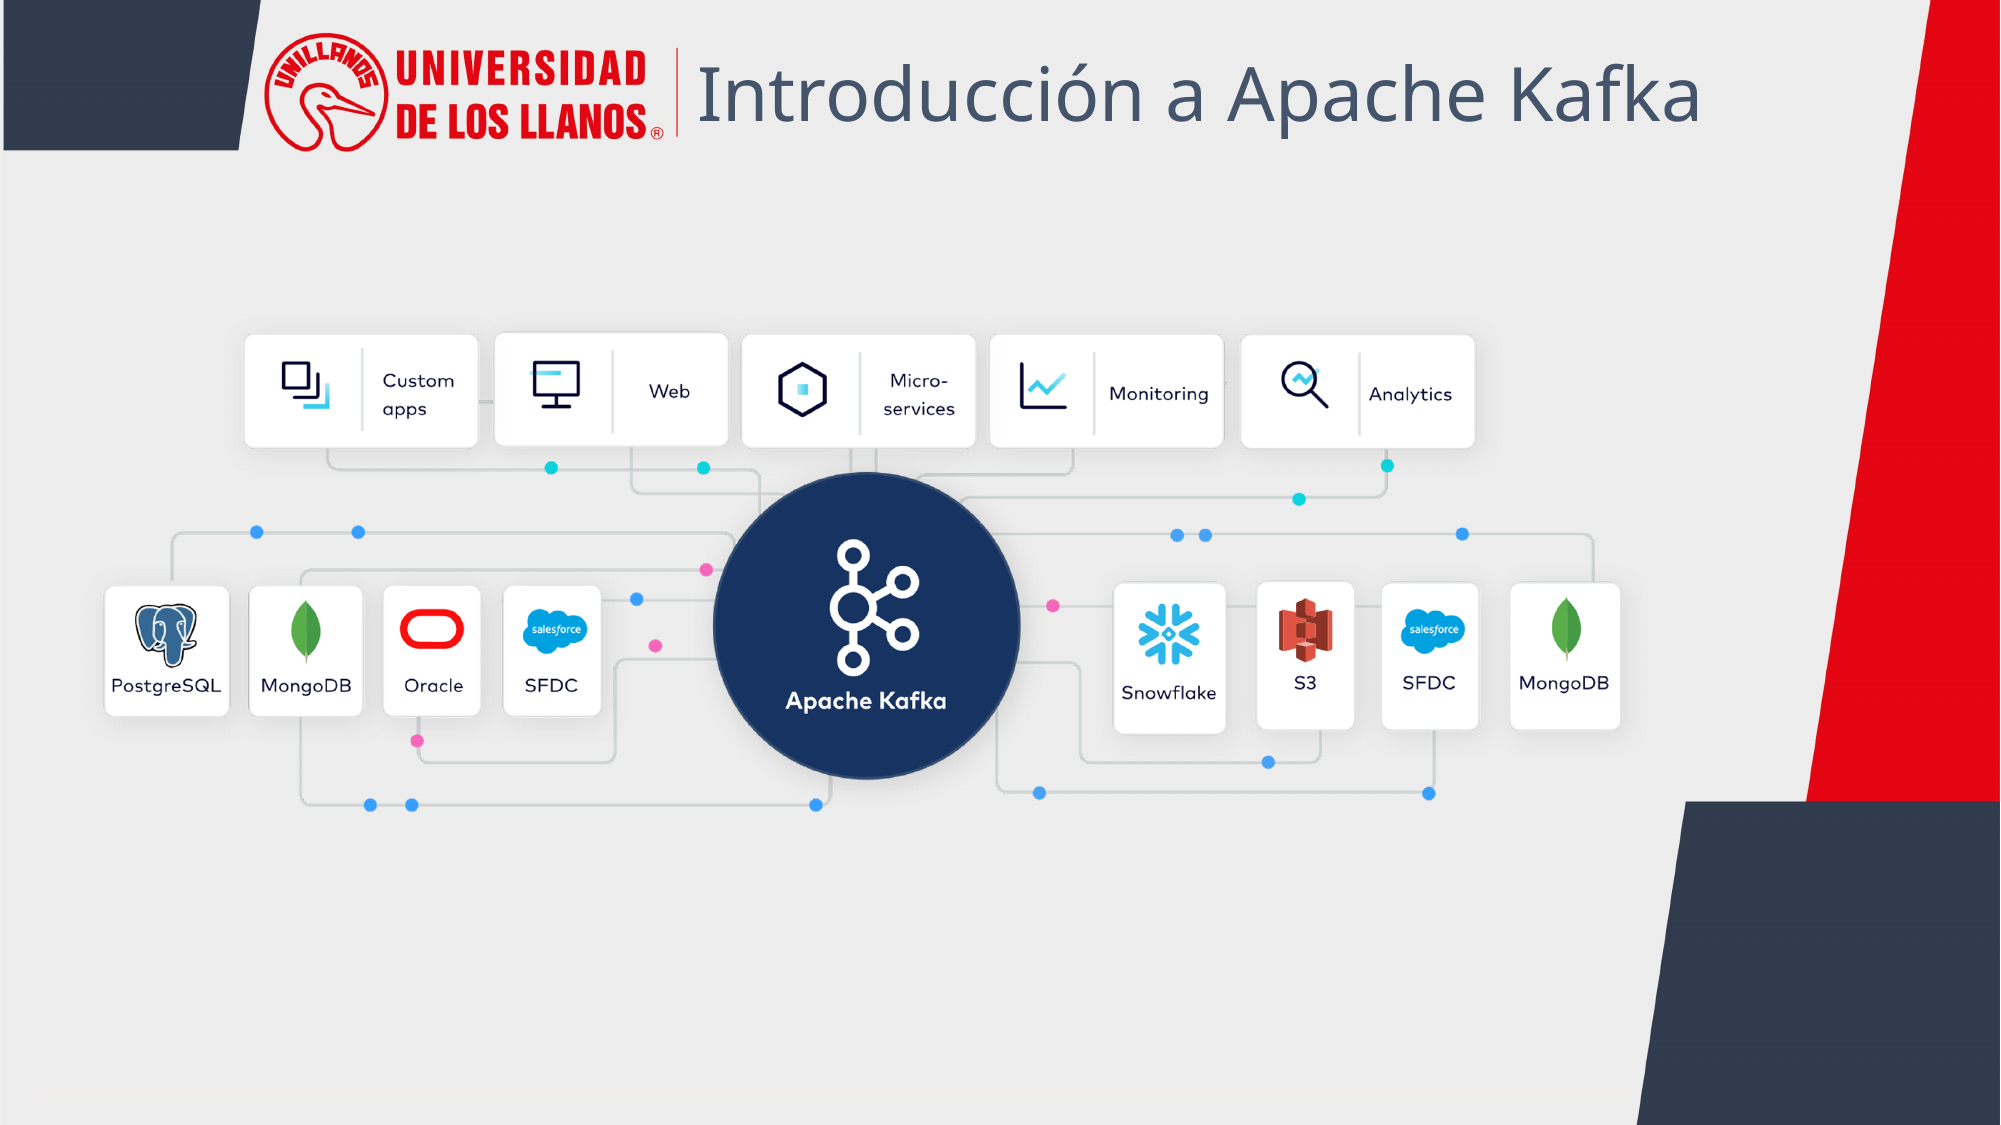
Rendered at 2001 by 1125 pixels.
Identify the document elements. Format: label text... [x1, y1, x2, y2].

title Introducción a Apache Kafka [682, 48, 1926, 145]
picture [0, 0, 2000, 1125]
